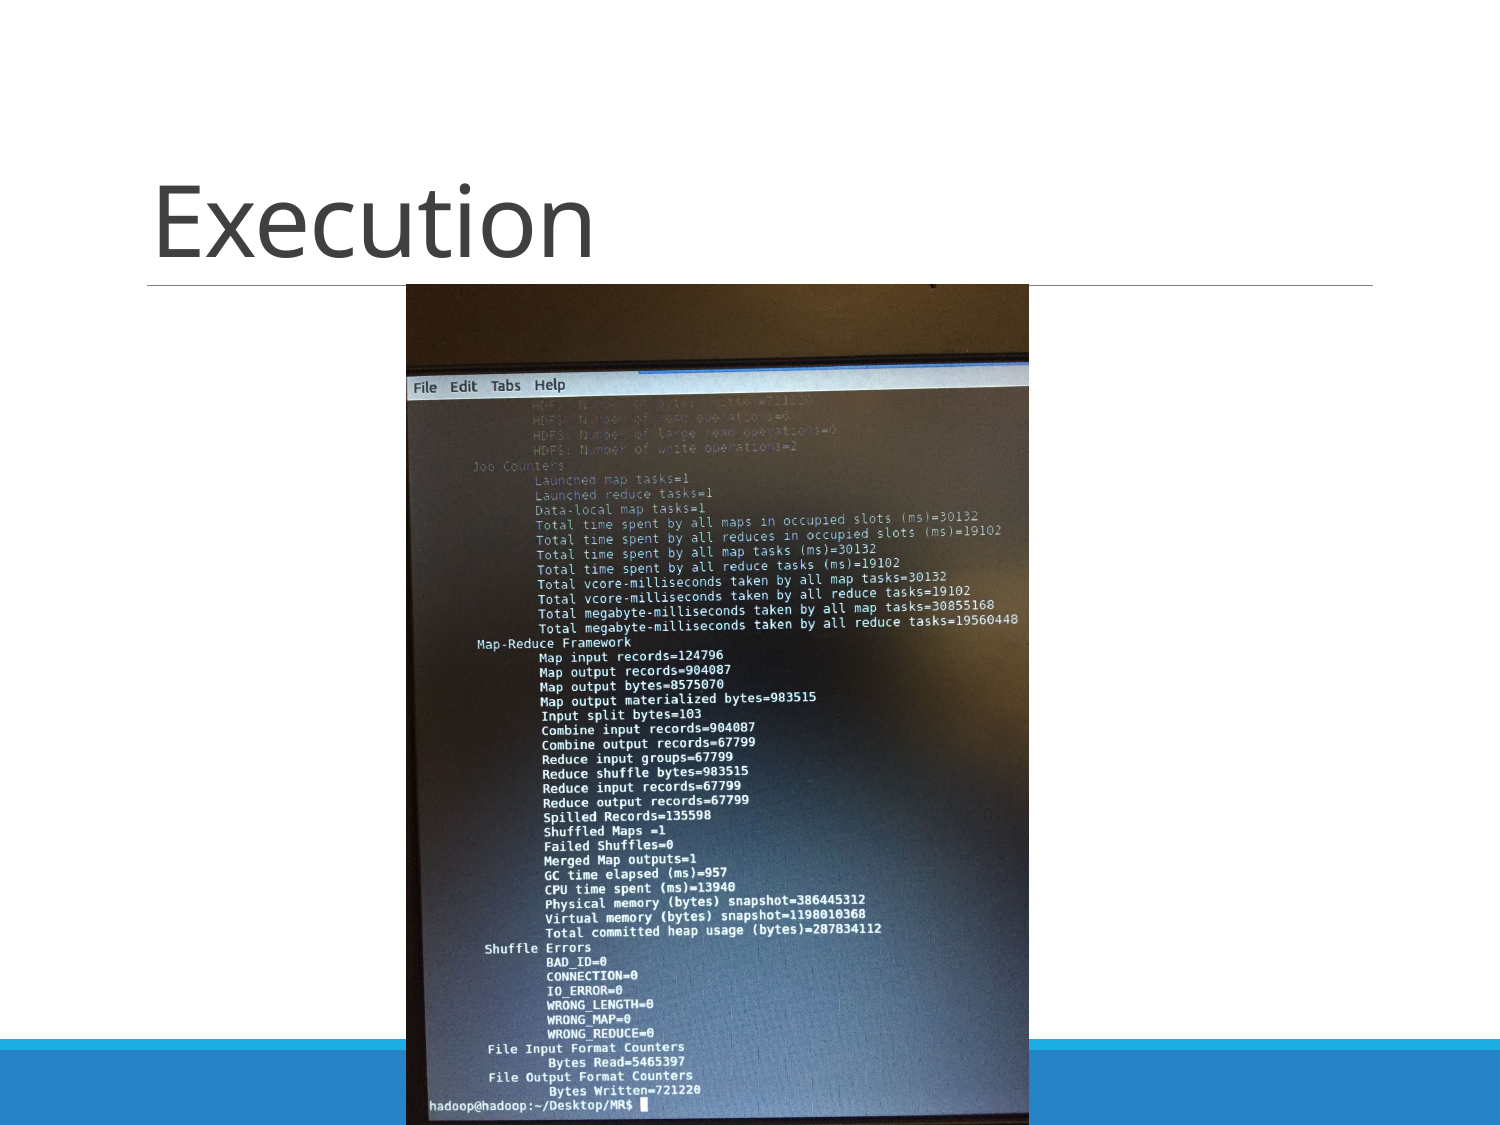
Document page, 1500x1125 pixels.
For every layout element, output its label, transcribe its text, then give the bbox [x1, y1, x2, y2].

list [406, 284, 1029, 1125]
title Execution [135, 47, 1373, 285]
